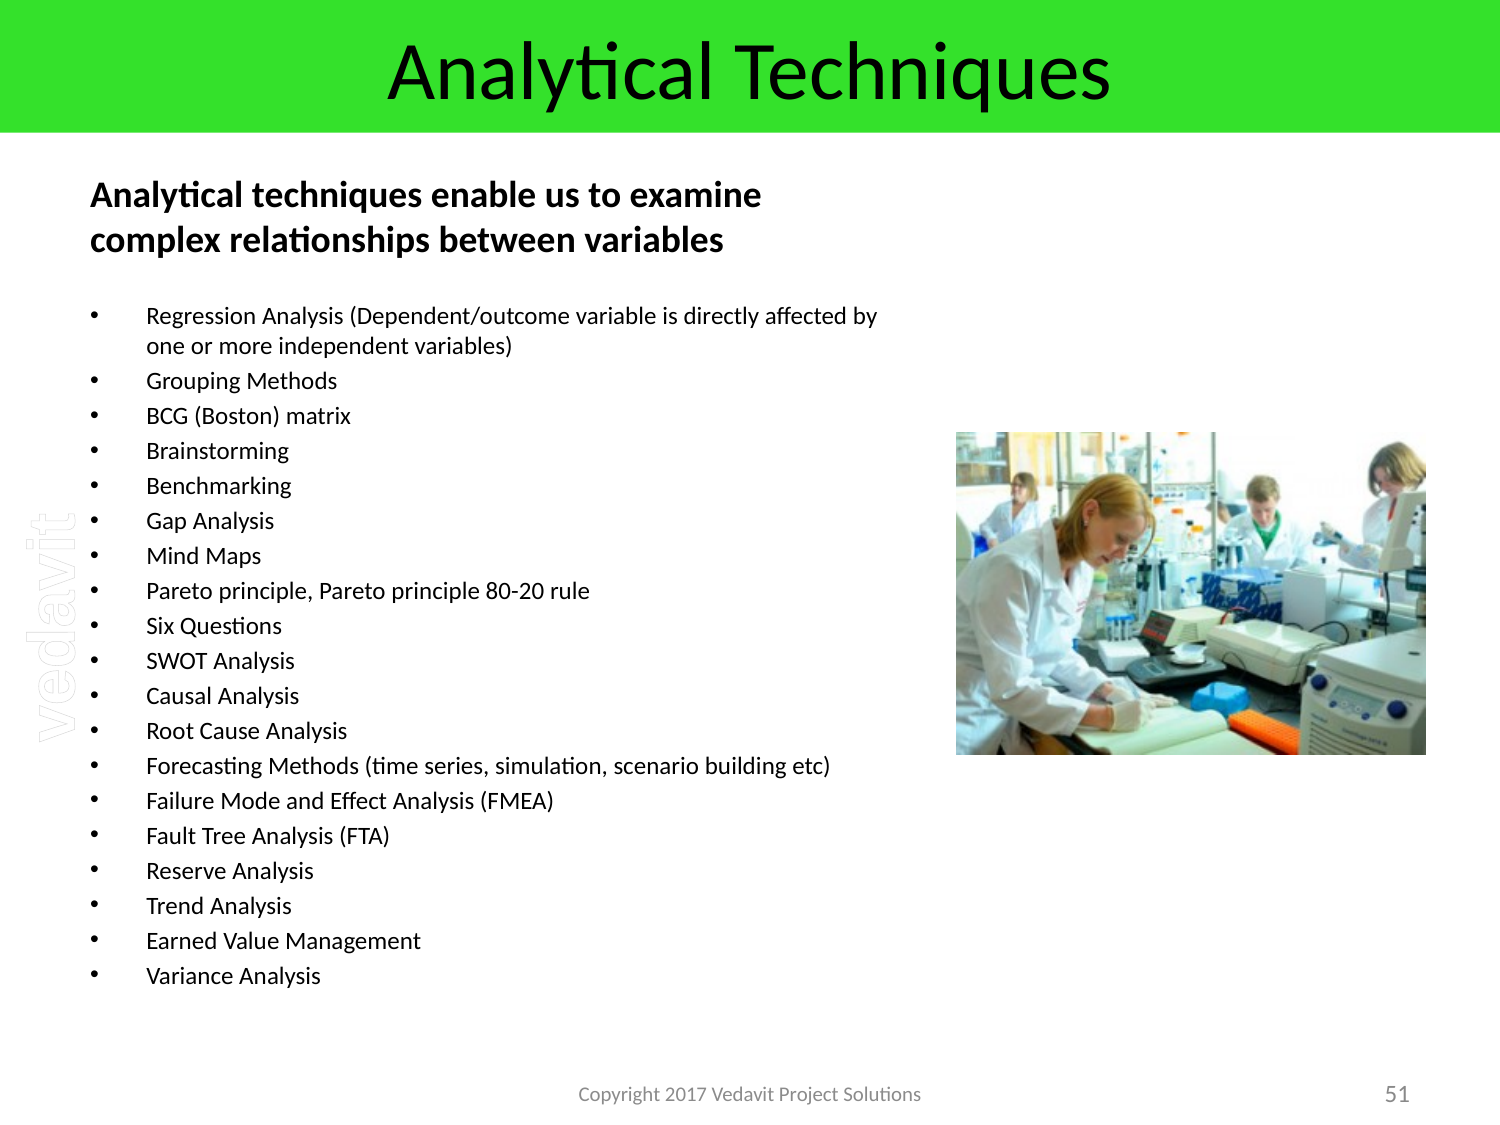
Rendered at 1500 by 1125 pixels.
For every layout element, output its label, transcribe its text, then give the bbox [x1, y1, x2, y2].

list Analytical techniques enable us to examine complex relationships between variables Regression Analysis (Dependent/outcome variable is directly affected by one or more independent variables) Grouping Methods BCG (Boston) matrix Brainstorming Benchmarking Gap Analysis Mind Maps Pareto principle, Pareto principle 80-20 rule Six Questions SWOT Analysis Causal Analysis Root Cause Analysis Forecasting Methods (time series, simulation, scenario building etc) Failure Mode and Effect Analysis (FMEA) Fault Tree Analysis (FTA) Reserve Analysis Trend Analysis Earned Value Management Variance Analysis [75, 162, 913, 1000]
title Analytical Techniques [0, 0, 1500, 133]
picture [955, 431, 1426, 755]
slide_number 51 [1074, 1062, 1425, 1123]
footer Copyright 2017 Vedavit Project Solutions [512, 1062, 988, 1123]
